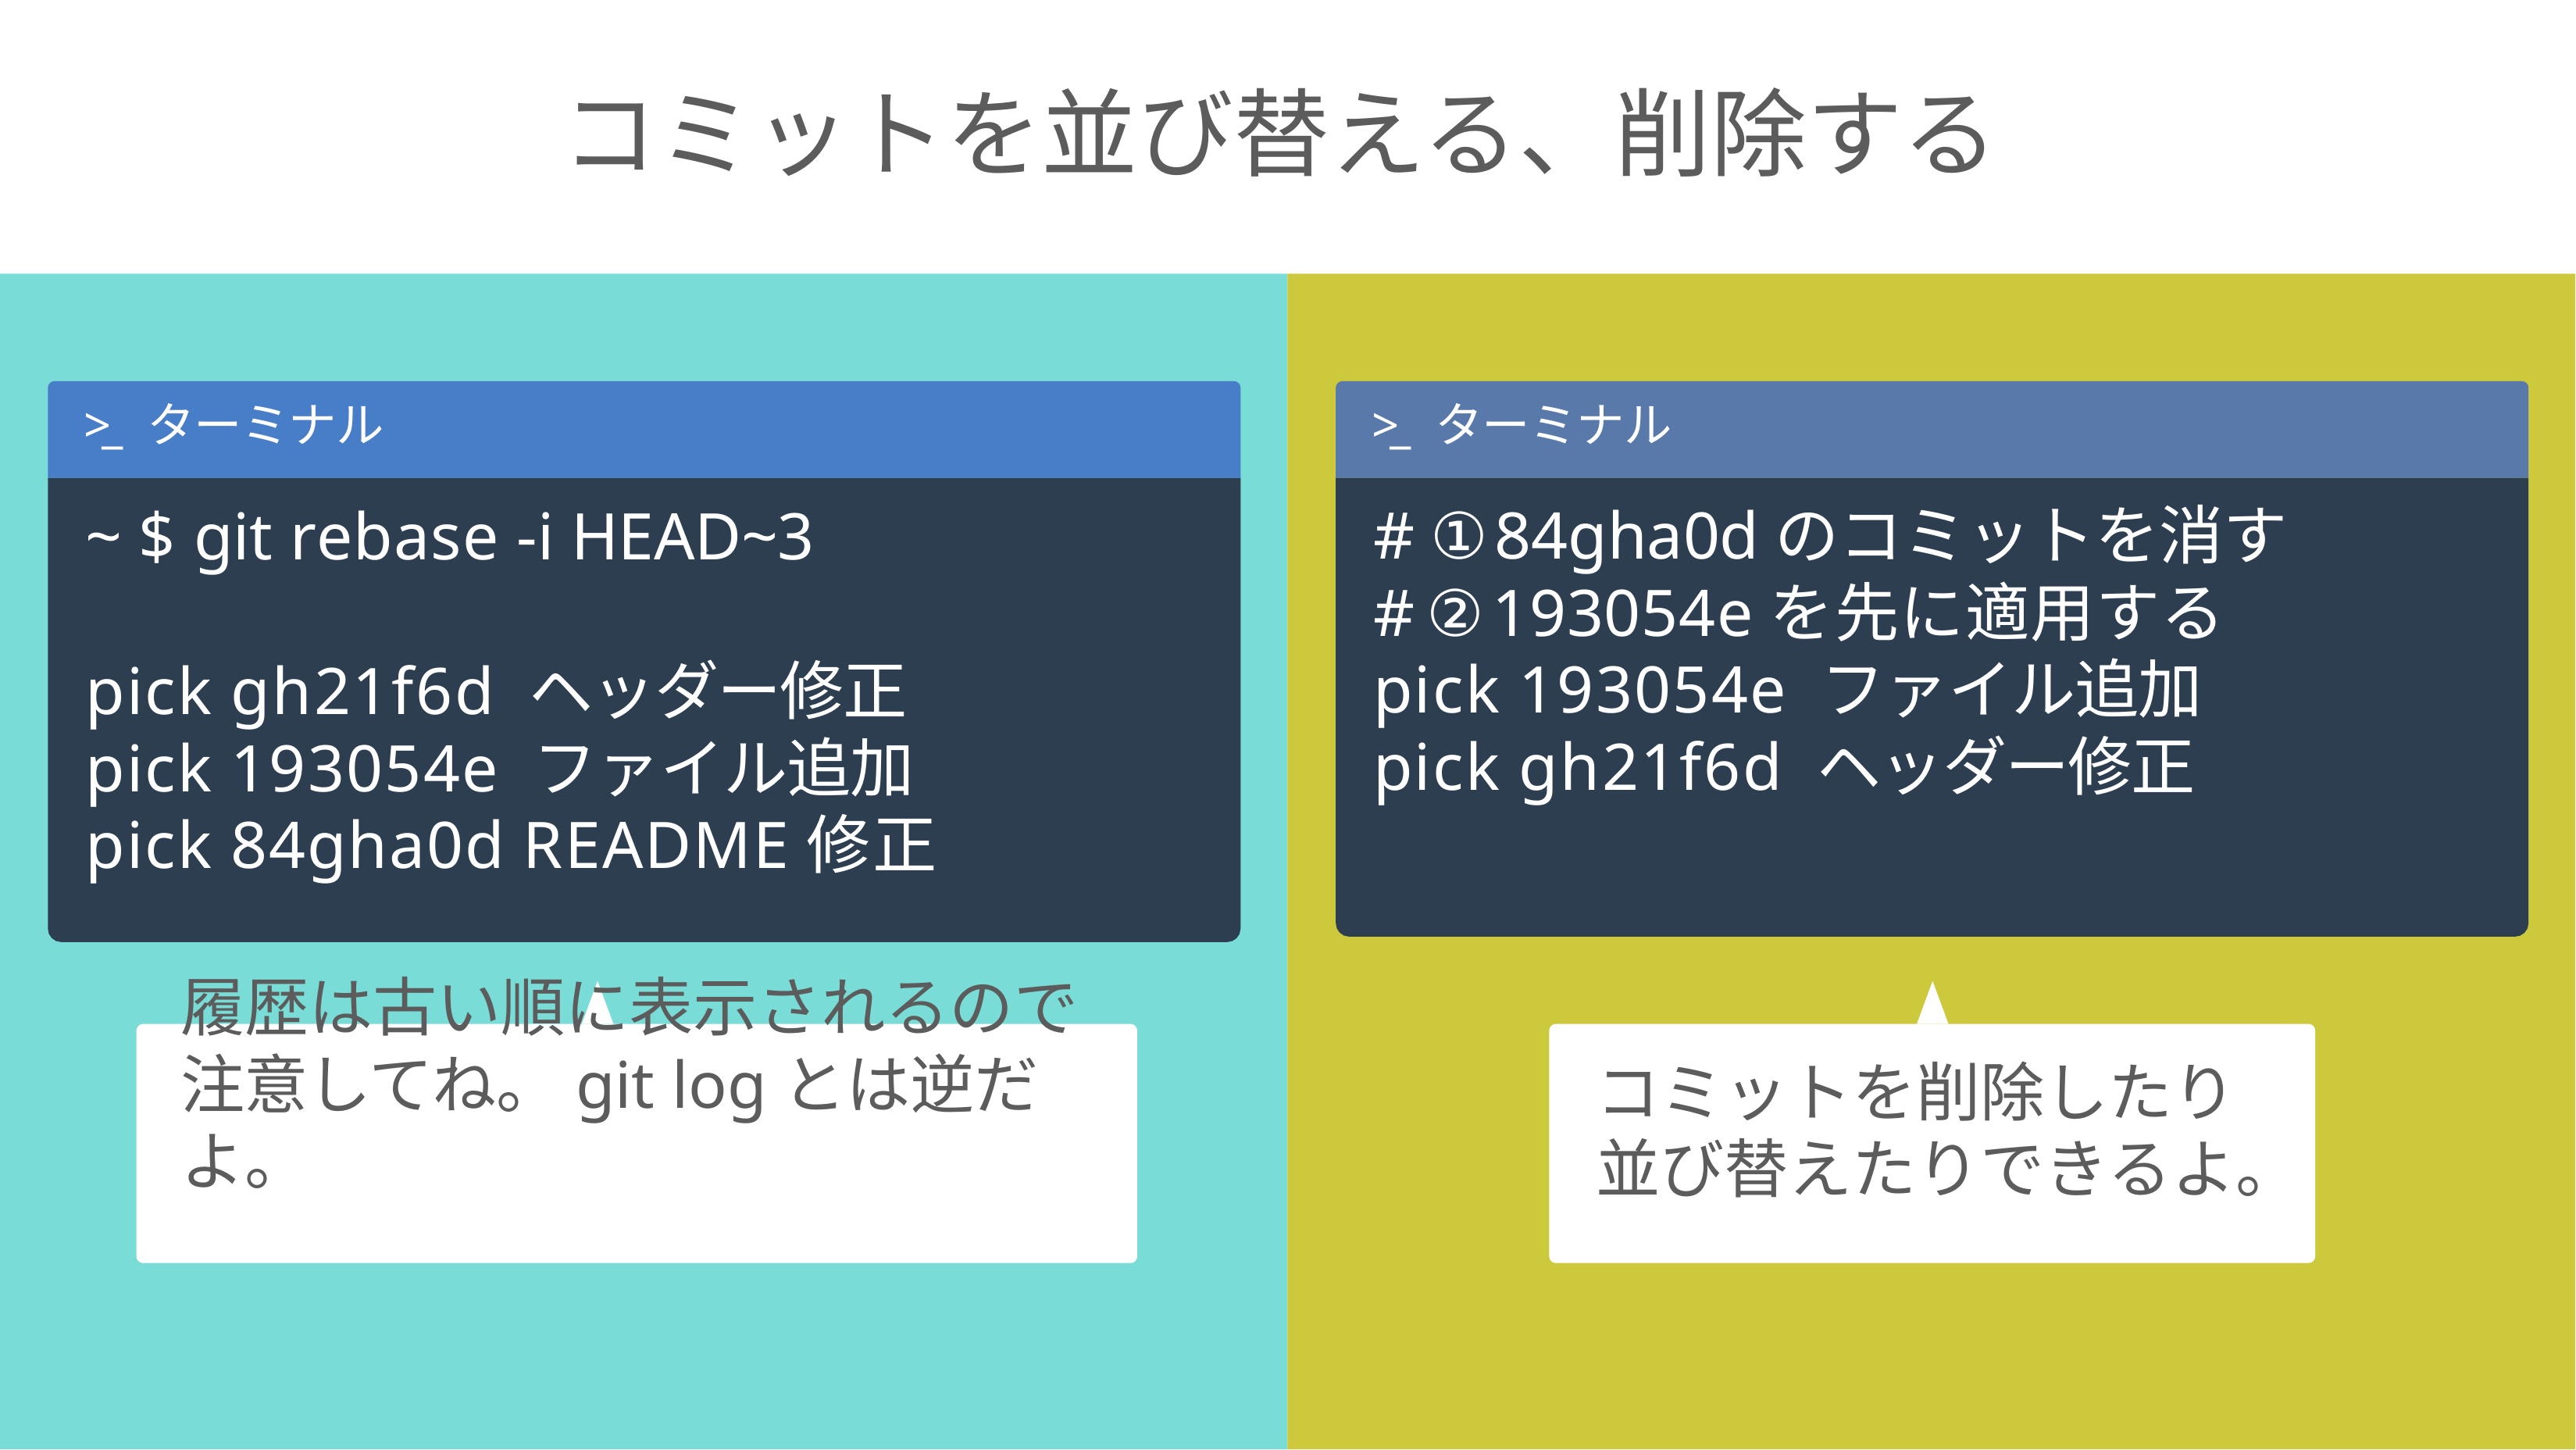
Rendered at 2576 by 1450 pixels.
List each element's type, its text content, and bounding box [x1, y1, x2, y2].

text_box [1287, 273, 2576, 1450]
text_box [0, 273, 1286, 1450]
title コミットを並び替える、削除する [560, 70, 2013, 273]
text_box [1335, 380, 2529, 938]
